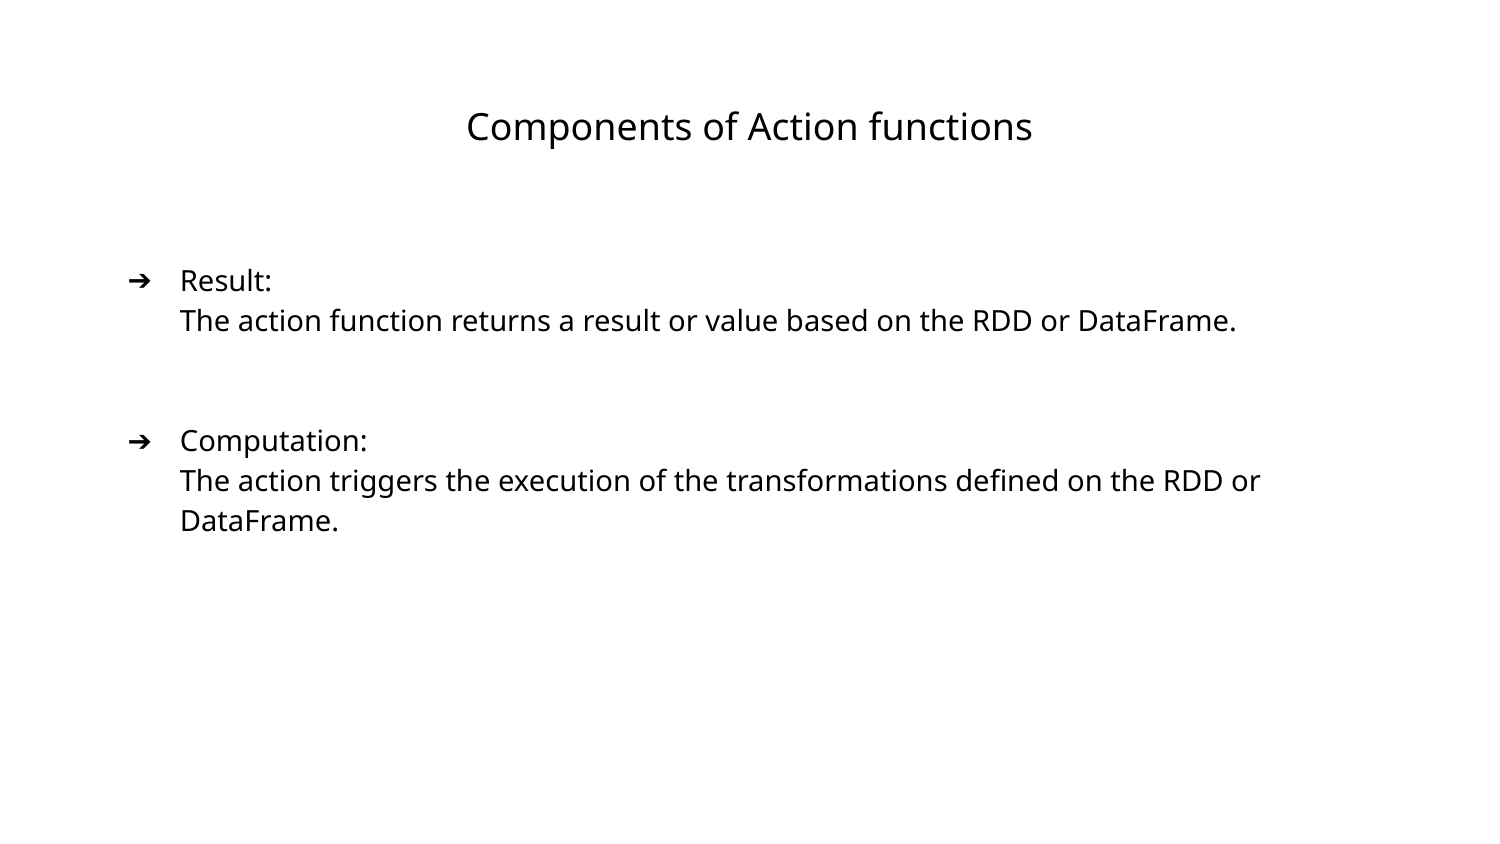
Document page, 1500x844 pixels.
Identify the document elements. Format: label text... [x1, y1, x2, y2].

text_box Result: The action function returns a result or value based on the RDD or DataFrame. Computation: The action triggers the execution of the transformations defined on the RDD or DataFrame. [89, 206, 1305, 588]
text_box Components of Action functions [389, 87, 1111, 163]
